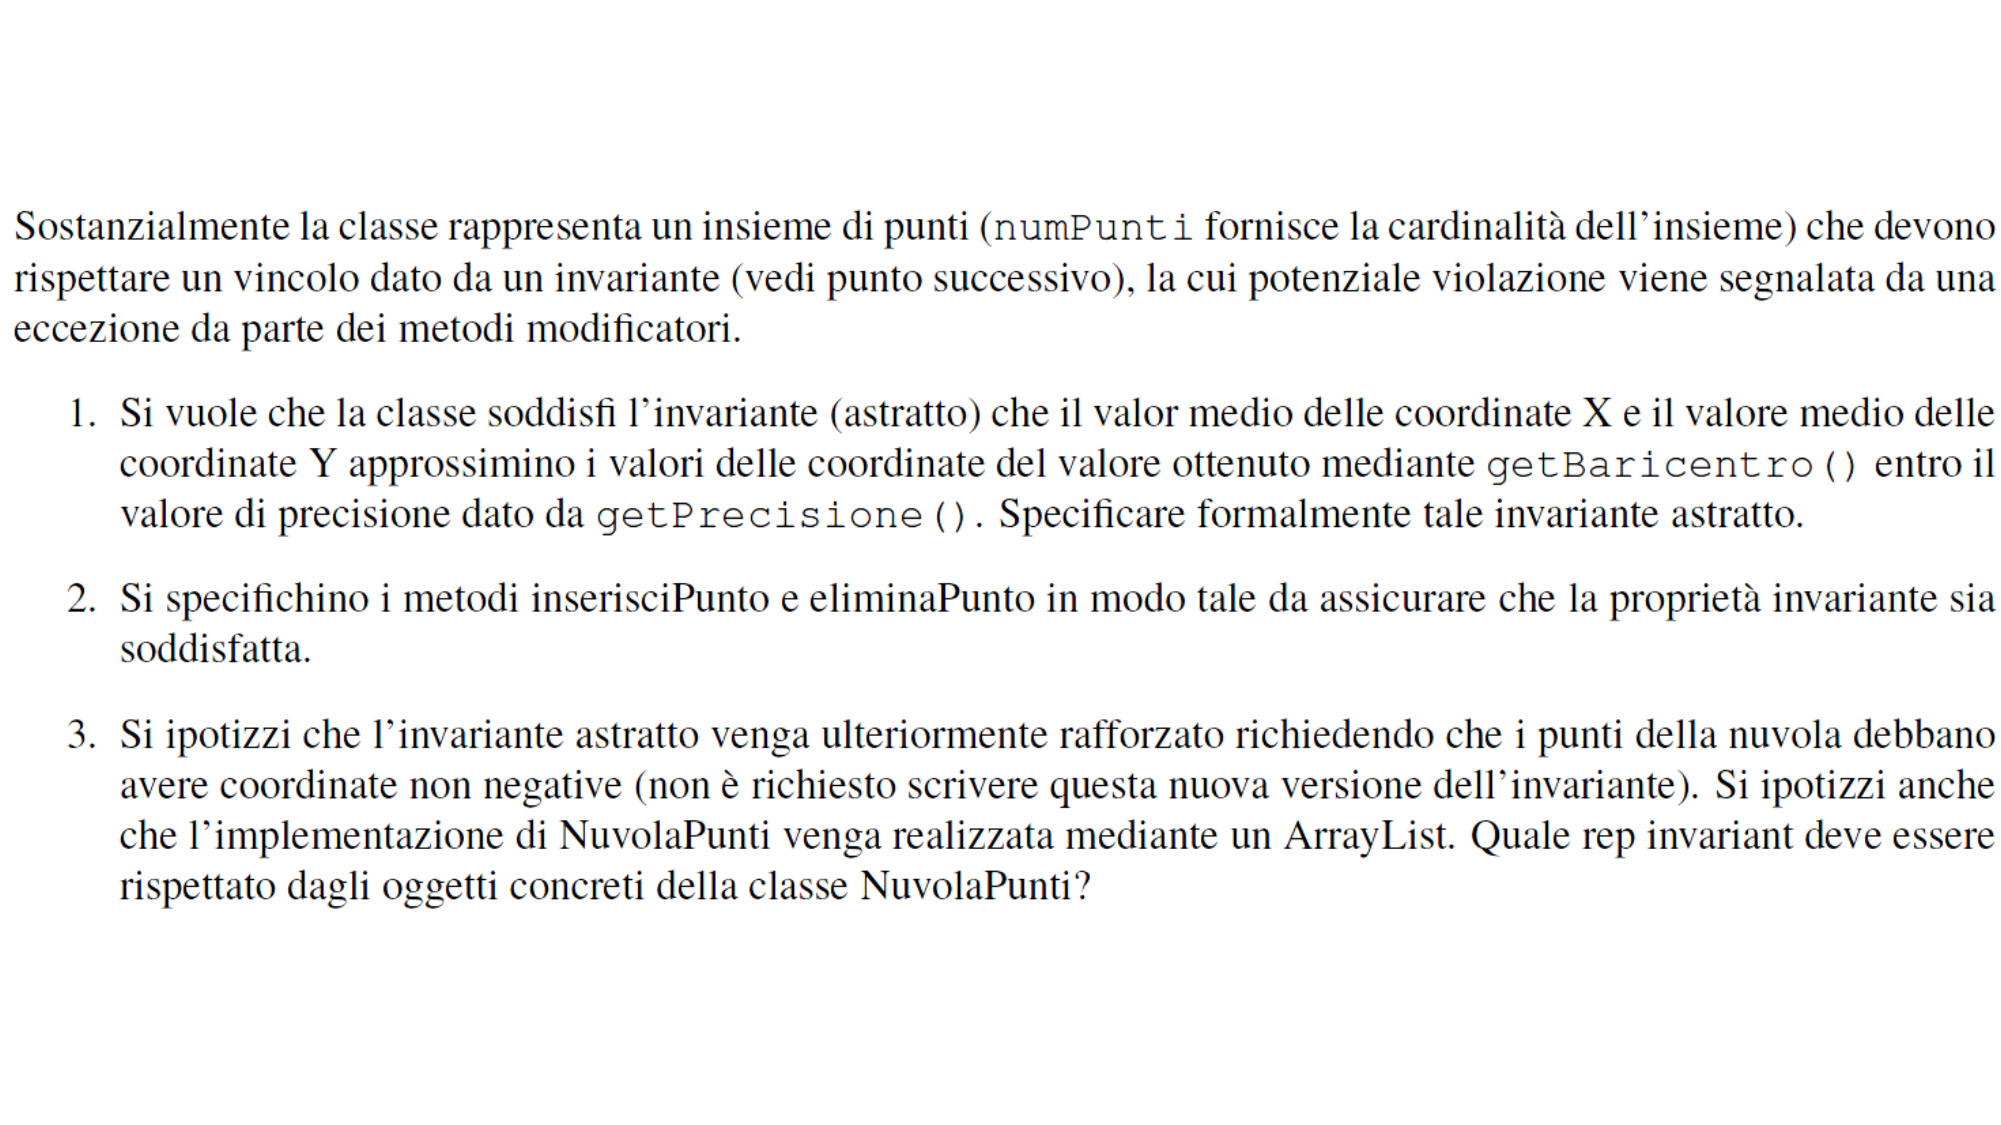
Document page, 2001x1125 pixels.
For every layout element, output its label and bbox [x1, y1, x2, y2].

picture [0, 203, 2000, 924]
